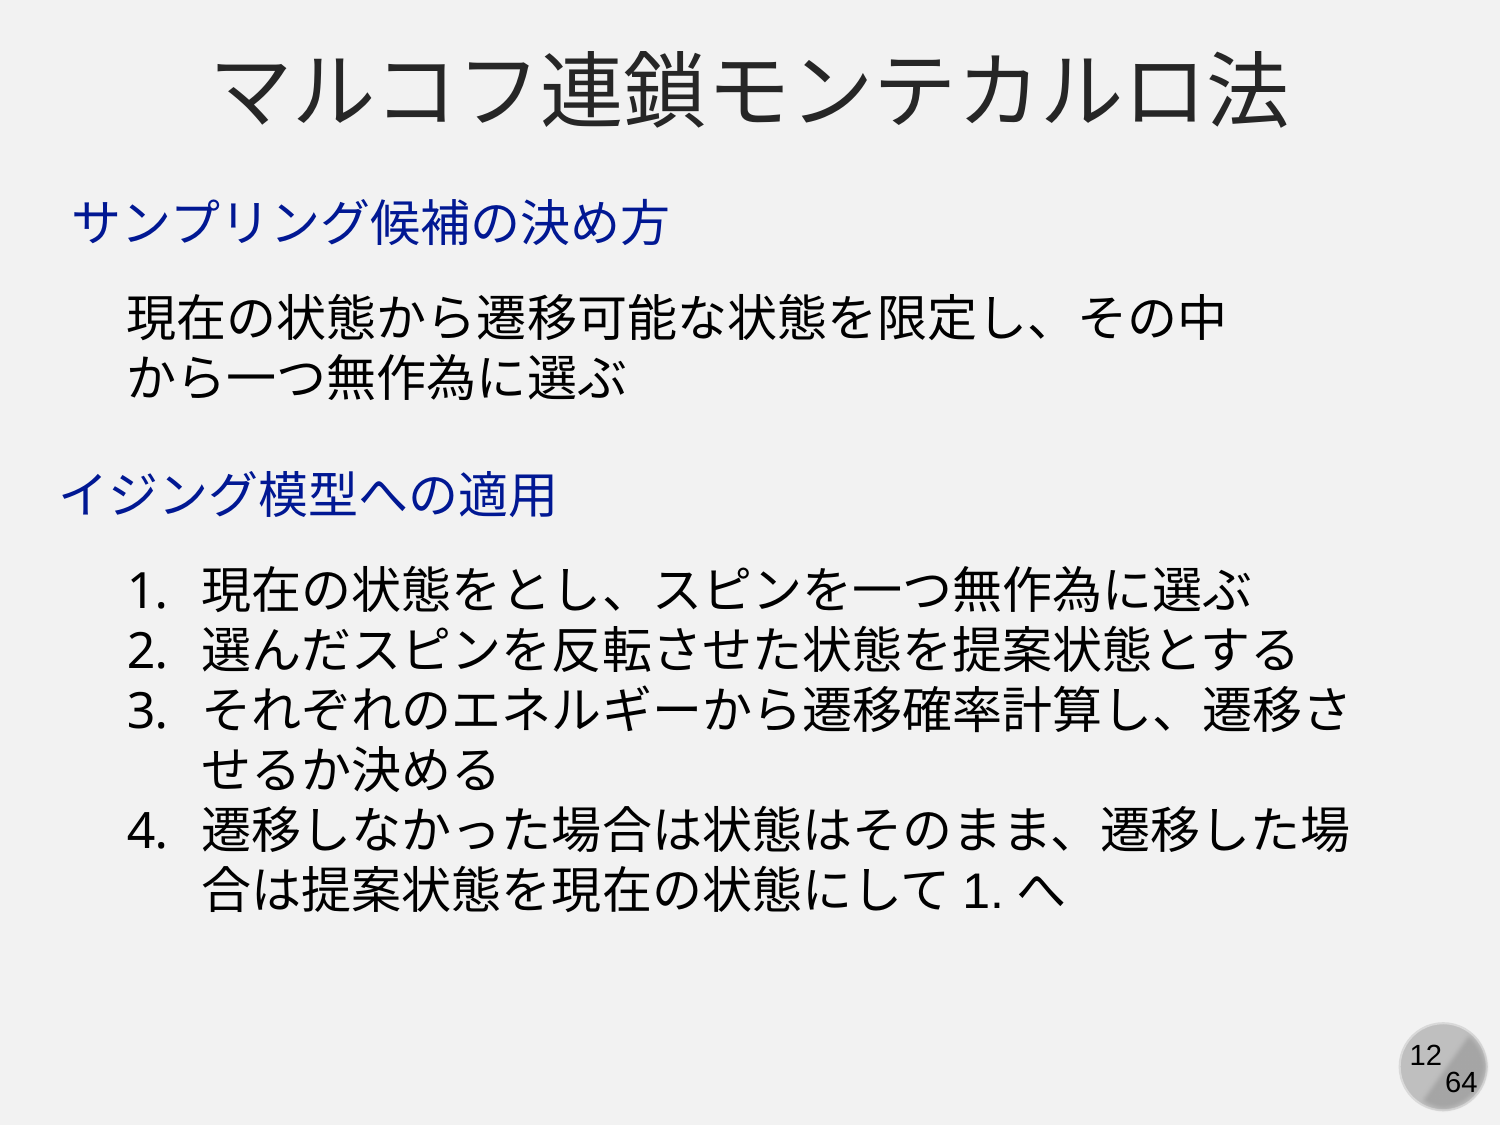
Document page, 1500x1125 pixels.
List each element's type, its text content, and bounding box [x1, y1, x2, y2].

text_box 現在の状態から遷移可能な状態を限定し、その中から一つ無作為に選ぶ [112, 278, 1247, 414]
text_box イジング模型への適用 [43, 456, 574, 531]
text_box サンプリング候補の決め方 [56, 184, 686, 260]
list マルコフ連鎖モンテカルロ法 [0, 31, 1500, 155]
